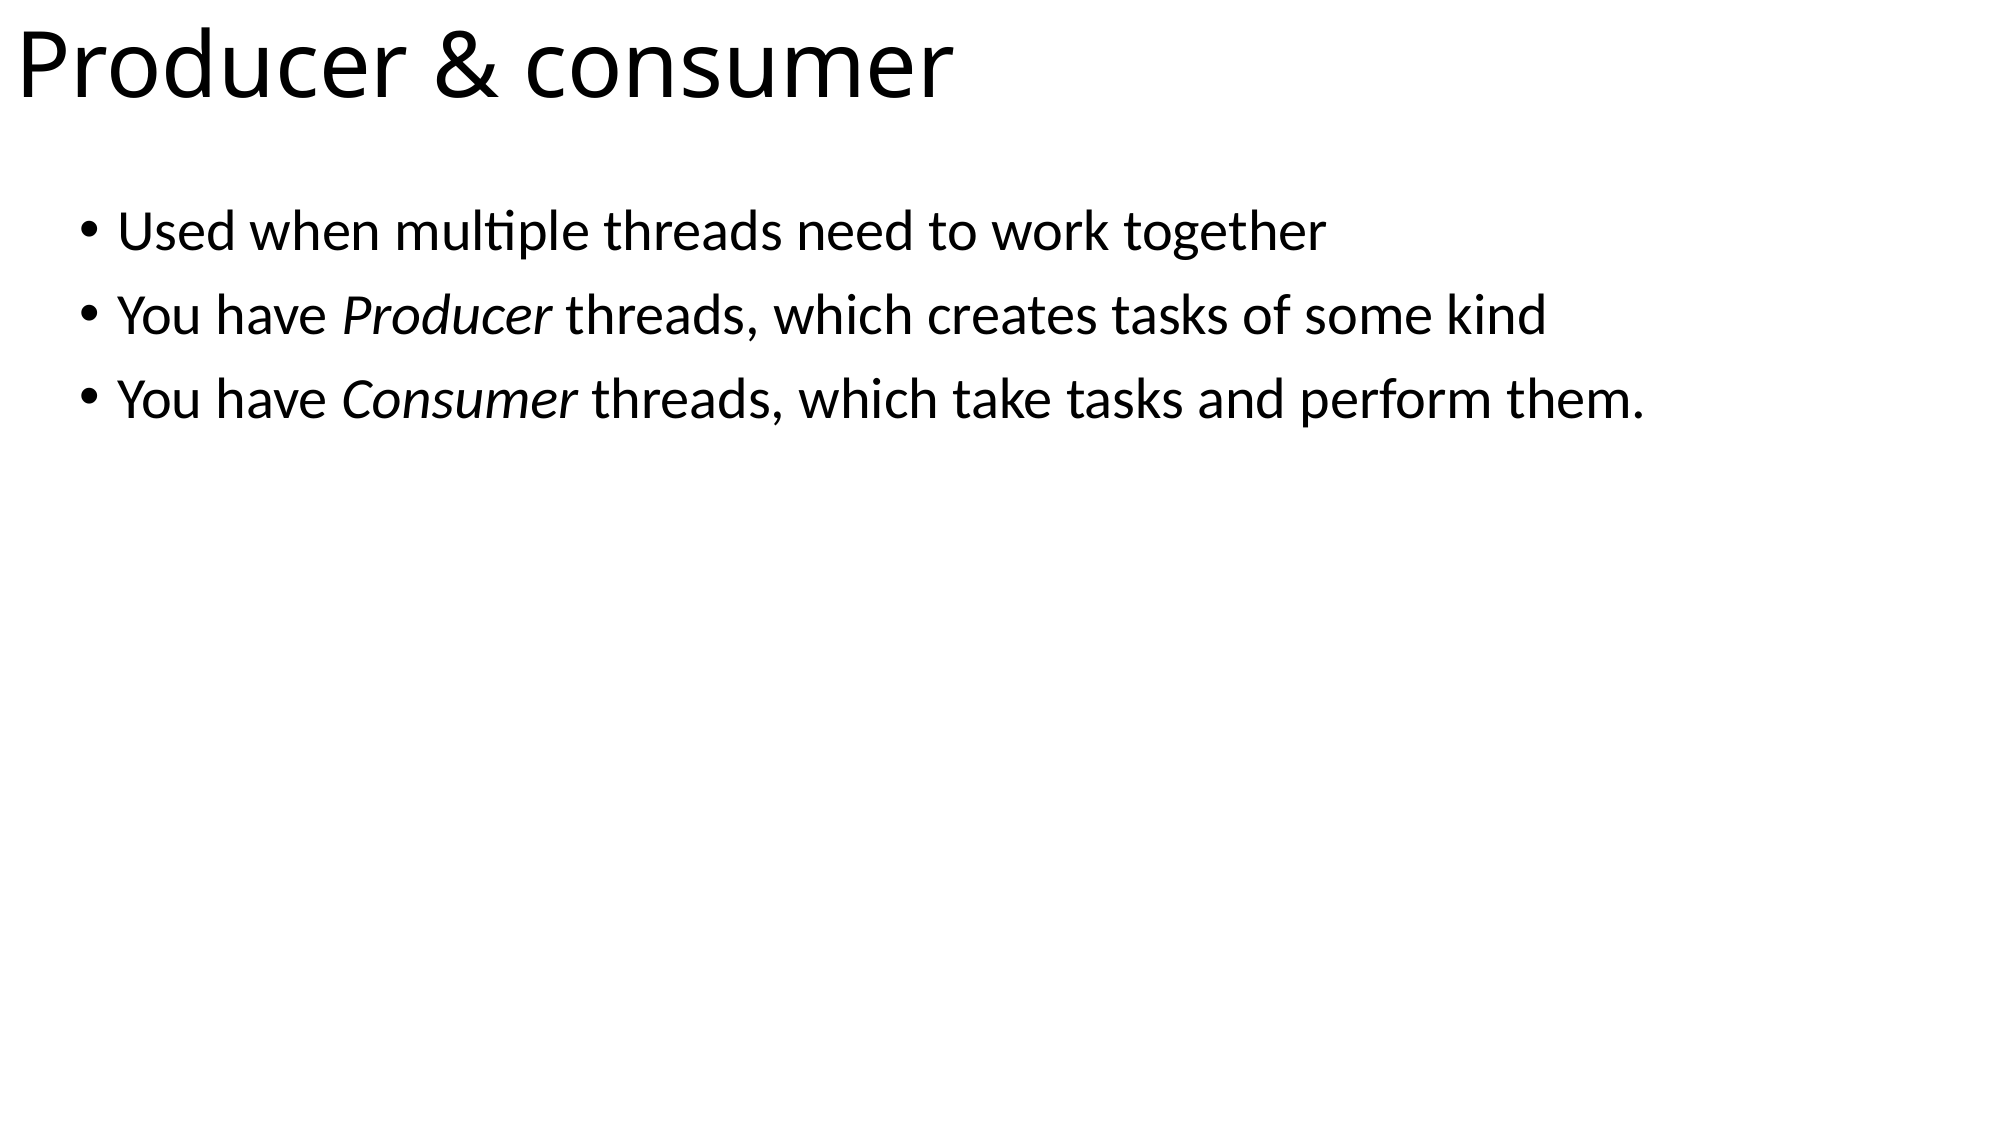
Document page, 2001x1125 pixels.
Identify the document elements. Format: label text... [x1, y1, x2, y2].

title Producer & consumer [0, 0, 1725, 135]
list Used when multiple threads need to work together You have Producer threads, which creates tasks of some kind You have Consumer threads, which take tasks and perform them. [64, 192, 1936, 1063]
